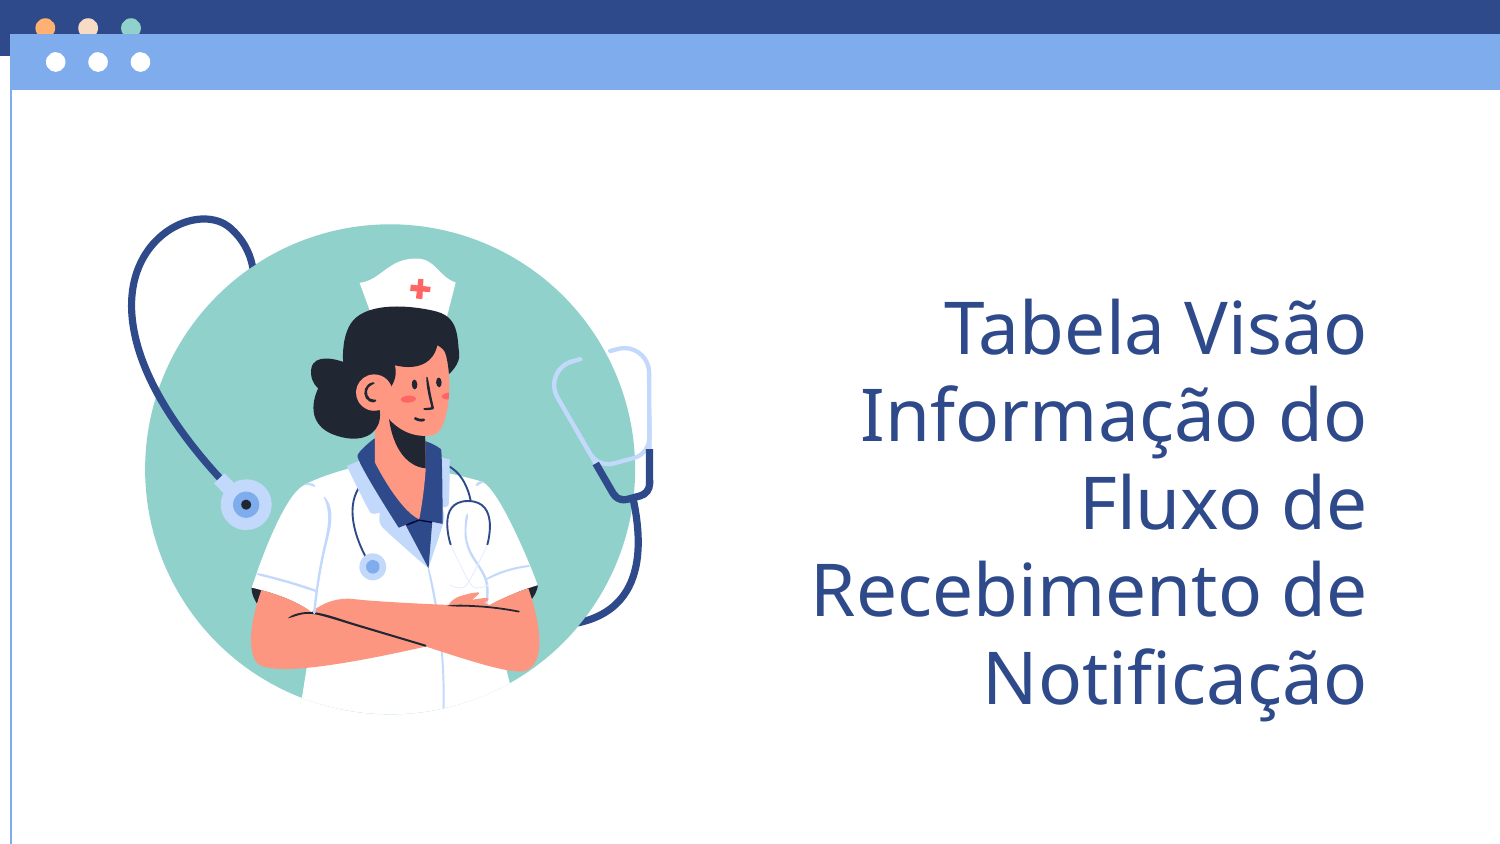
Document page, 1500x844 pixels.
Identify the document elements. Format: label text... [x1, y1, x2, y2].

title Tabela Visão Informação do Fluxo de Recebimento de Notificação [687, 229, 1383, 734]
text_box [120, 215, 654, 715]
